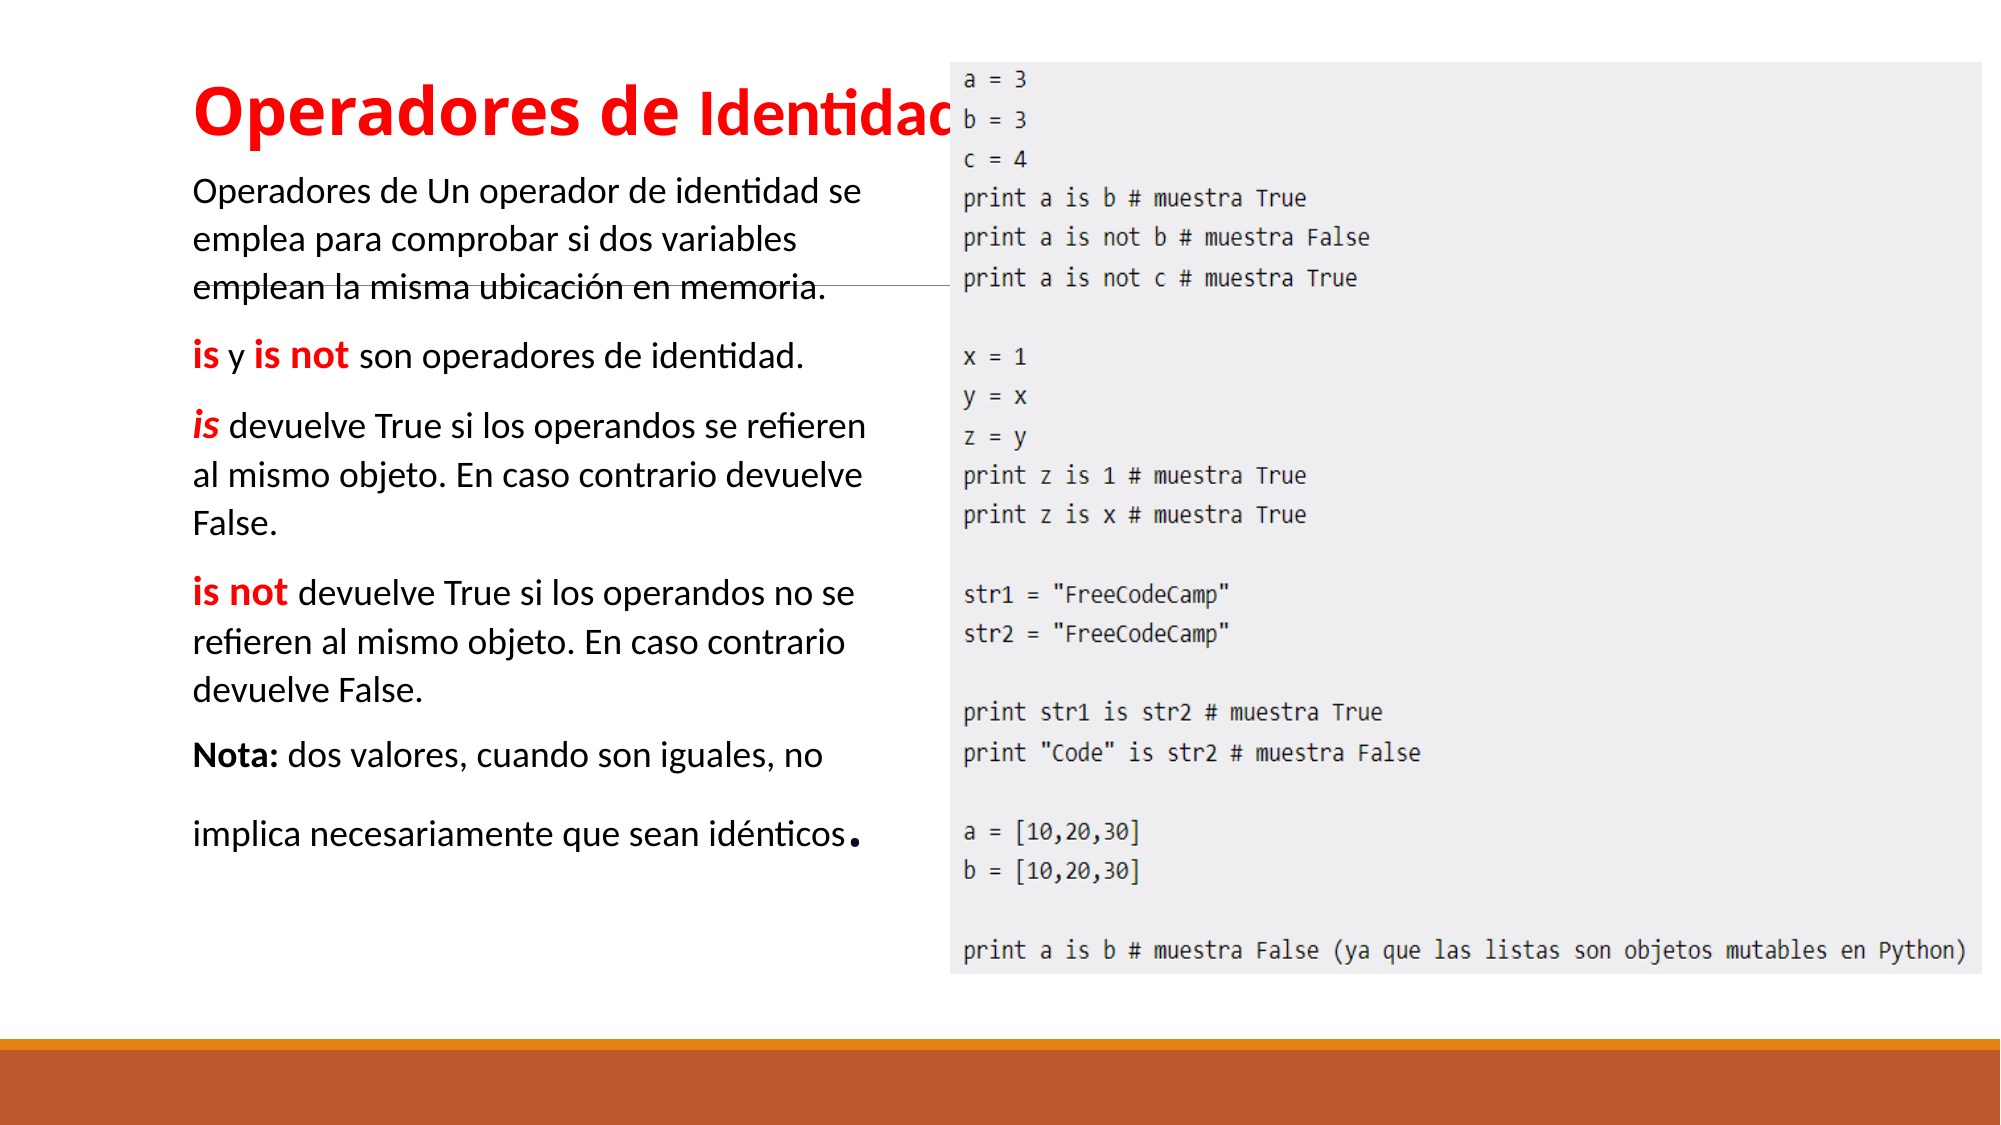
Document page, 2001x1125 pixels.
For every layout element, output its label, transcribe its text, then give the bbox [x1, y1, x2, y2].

picture [949, 61, 1983, 975]
text_box Operadores de Identidad [177, 61, 948, 157]
text_box Operadores de Un operador de identidad se emplea para comprobar si dos variables emplean la misma ubicación en memoria. is y is not son operadores de identidad. is devuelve True si los operandos se refieren al mismo objeto. En caso contrario devuelve False. is not devuelve True si los operandos no se refieren al mismo objeto. En caso contrario devuelve False. Nota: dos valores, cuando son iguales, no implica necesariamente que sean idénticos. [177, 155, 884, 868]
